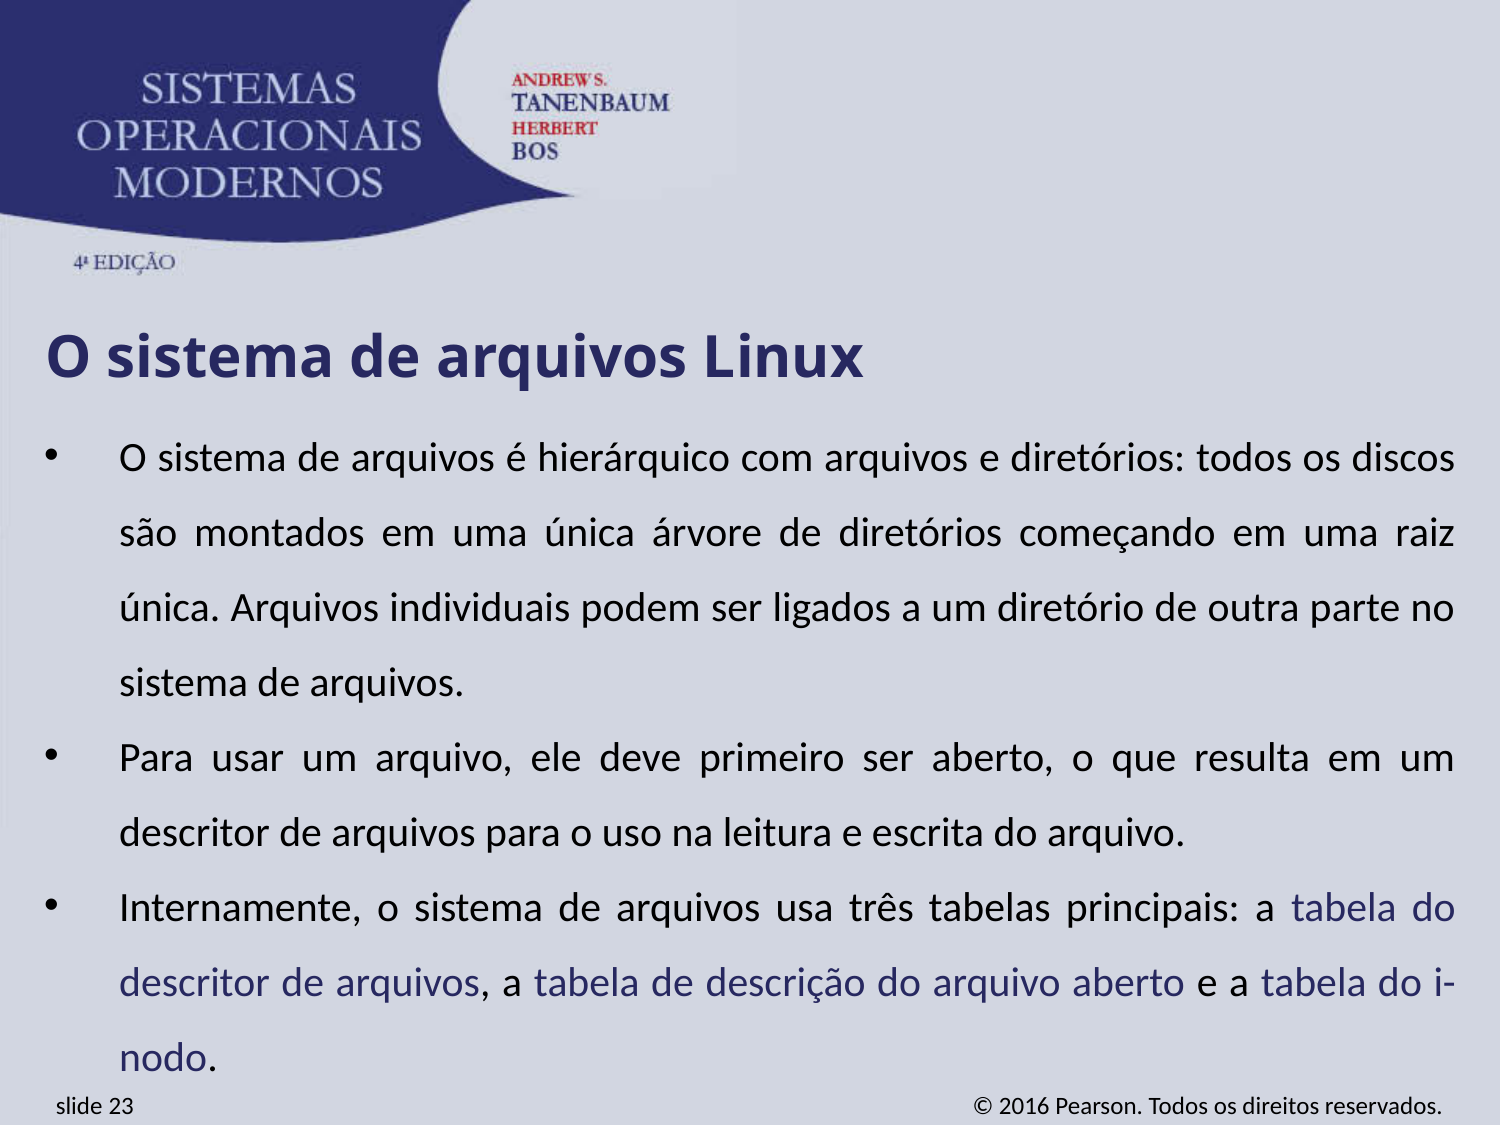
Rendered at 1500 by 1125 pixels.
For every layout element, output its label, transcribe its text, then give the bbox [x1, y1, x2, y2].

text_box O sistema de arquivos Linux [30, 311, 879, 396]
text_box O sistema de arquivos é hierárquico com arquivos e diretórios: todos os discos são montados em uma única árvore de diretórios começando em uma raiz única. Arquivos individuais podem ser ligados a um diretório de outra parte no sistema de arquivos. Para usar um arquivo, ele deve primeiro ser aberto, o que resulta em um descritor de arquivos para o uso na leitura e escrita do arquivo. Internamente, o sistema de arquivos usa três tabelas principais: a tabela do descritor de arquivos, a tabela de descrição do arquivo aberto e a tabela do i-nodo. [29, 397, 1471, 1087]
picture [0, 0, 1500, 1125]
